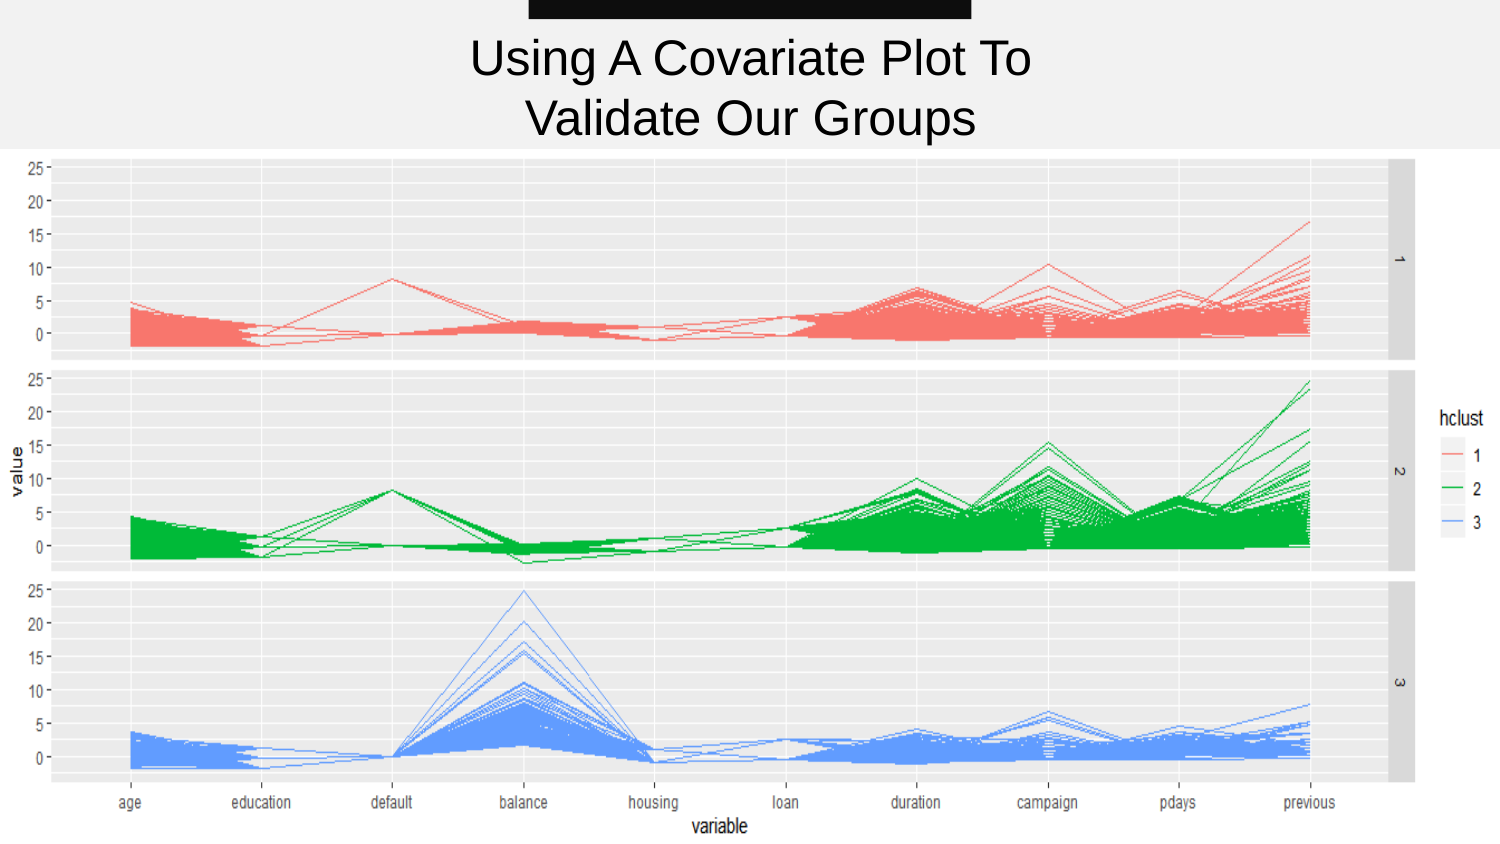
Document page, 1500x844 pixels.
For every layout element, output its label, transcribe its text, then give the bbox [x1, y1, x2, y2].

text_box Using A Covariate Plot To Validate Our Groups [379, 19, 1123, 92]
picture [0, 149, 1500, 844]
text_box [528, 0, 972, 19]
